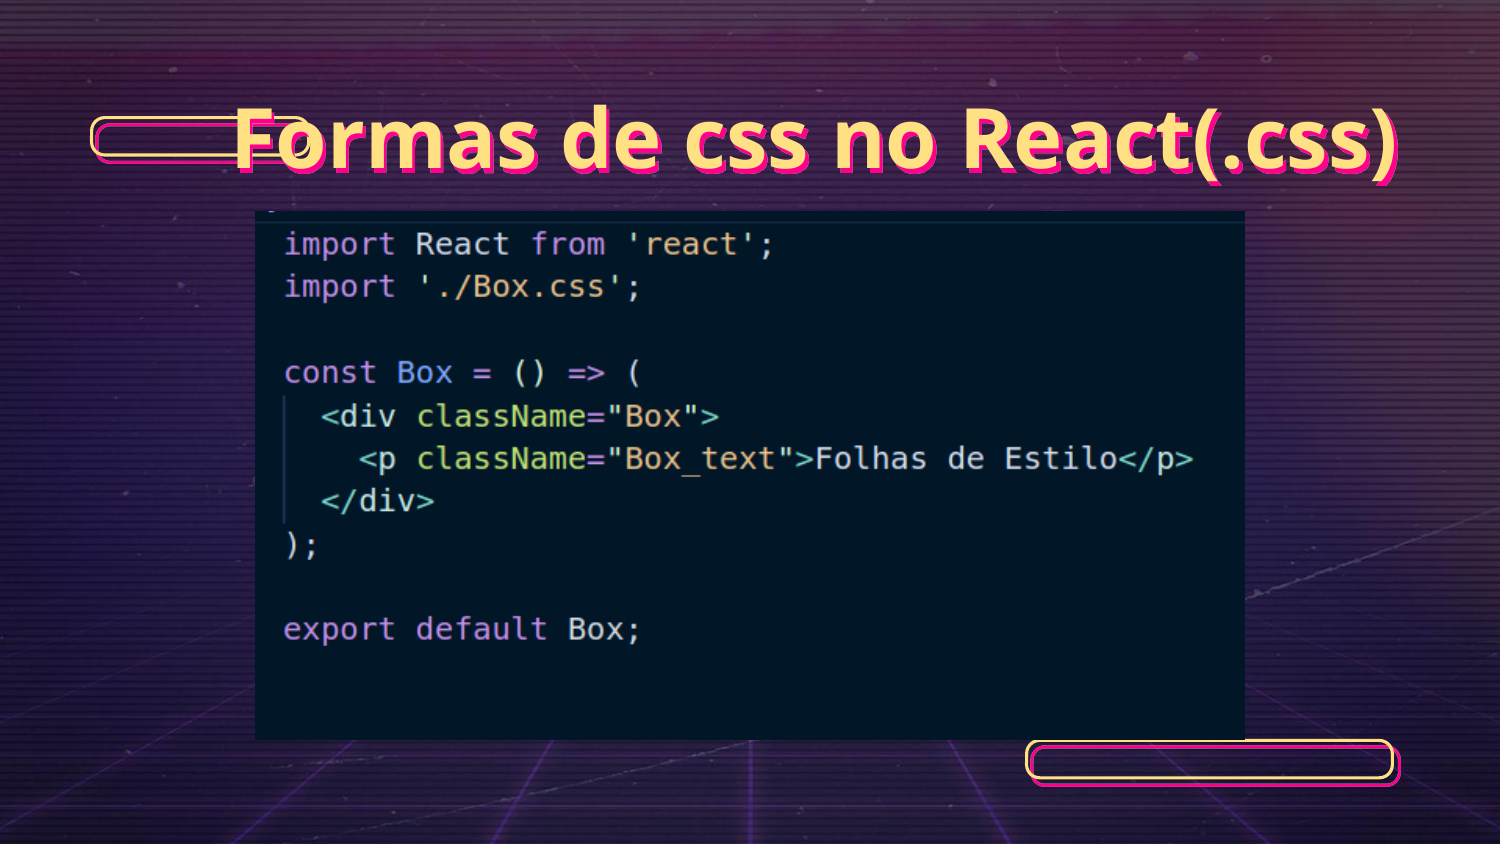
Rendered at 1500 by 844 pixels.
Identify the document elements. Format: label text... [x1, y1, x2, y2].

picture [0, 0, 1500, 844]
title Formas de css no React(.css) [182, 69, 1447, 164]
